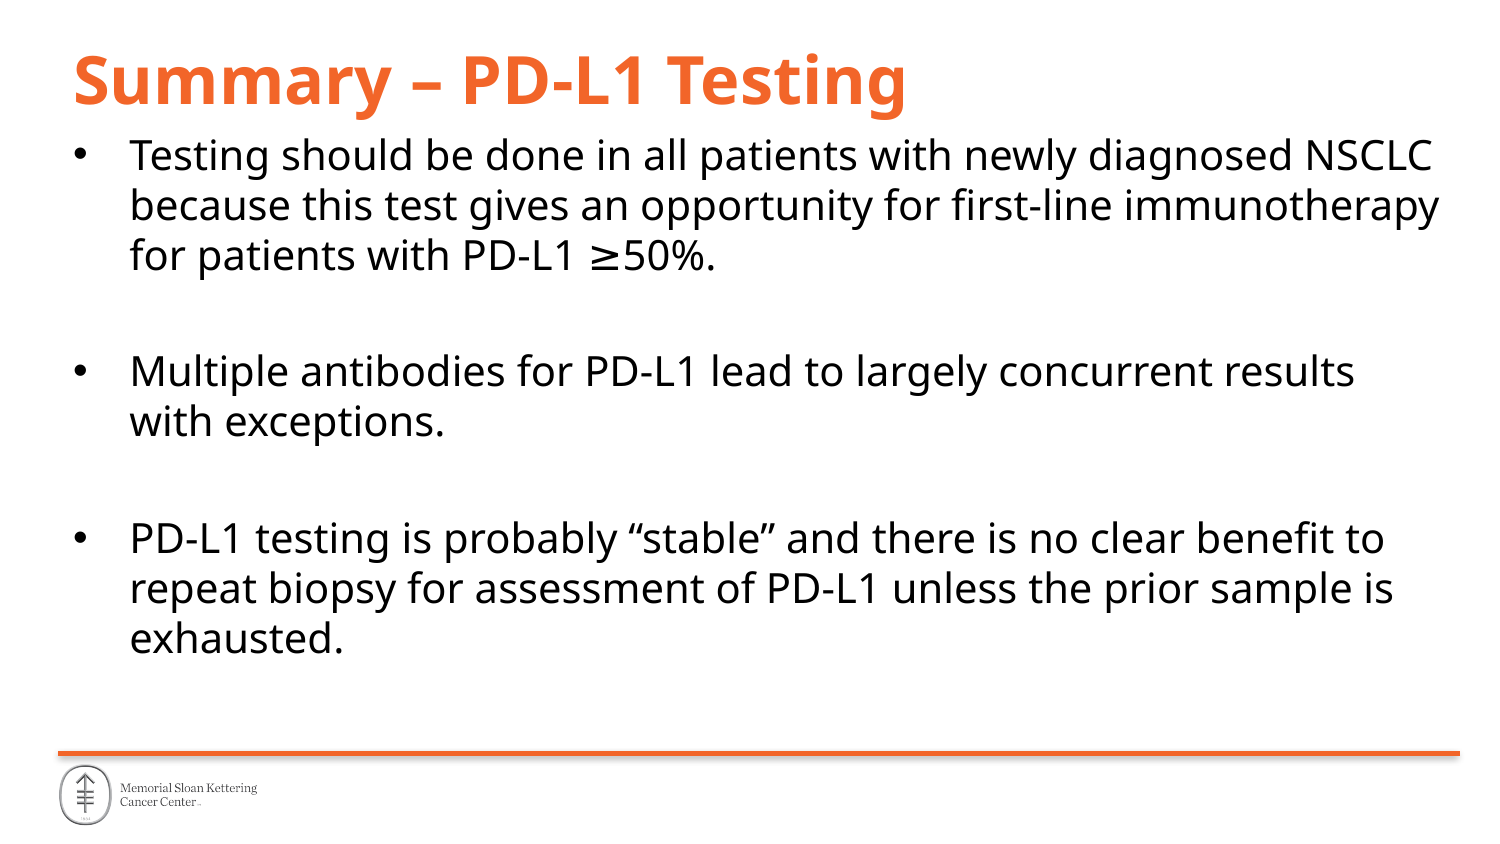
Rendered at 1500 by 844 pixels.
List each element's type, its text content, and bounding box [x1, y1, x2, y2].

list Testing should be done in all patients with newly diagnosed NSCLC because this test gives an opportunity for first-line immunotherapy for patients with PD-L1 ≥50%. Multiple antibodies for PD-L1 lead to largely concurrent results with exceptions. PD-L1 testing is probably “stable” and there is no clear benefit to repeat biopsy for assessment of PD-L1 unless the prior sample is exhausted. [58, 120, 1460, 758]
picture [58, 763, 258, 826]
title Summary – PD-L1 Testing [58, 10, 1460, 120]
